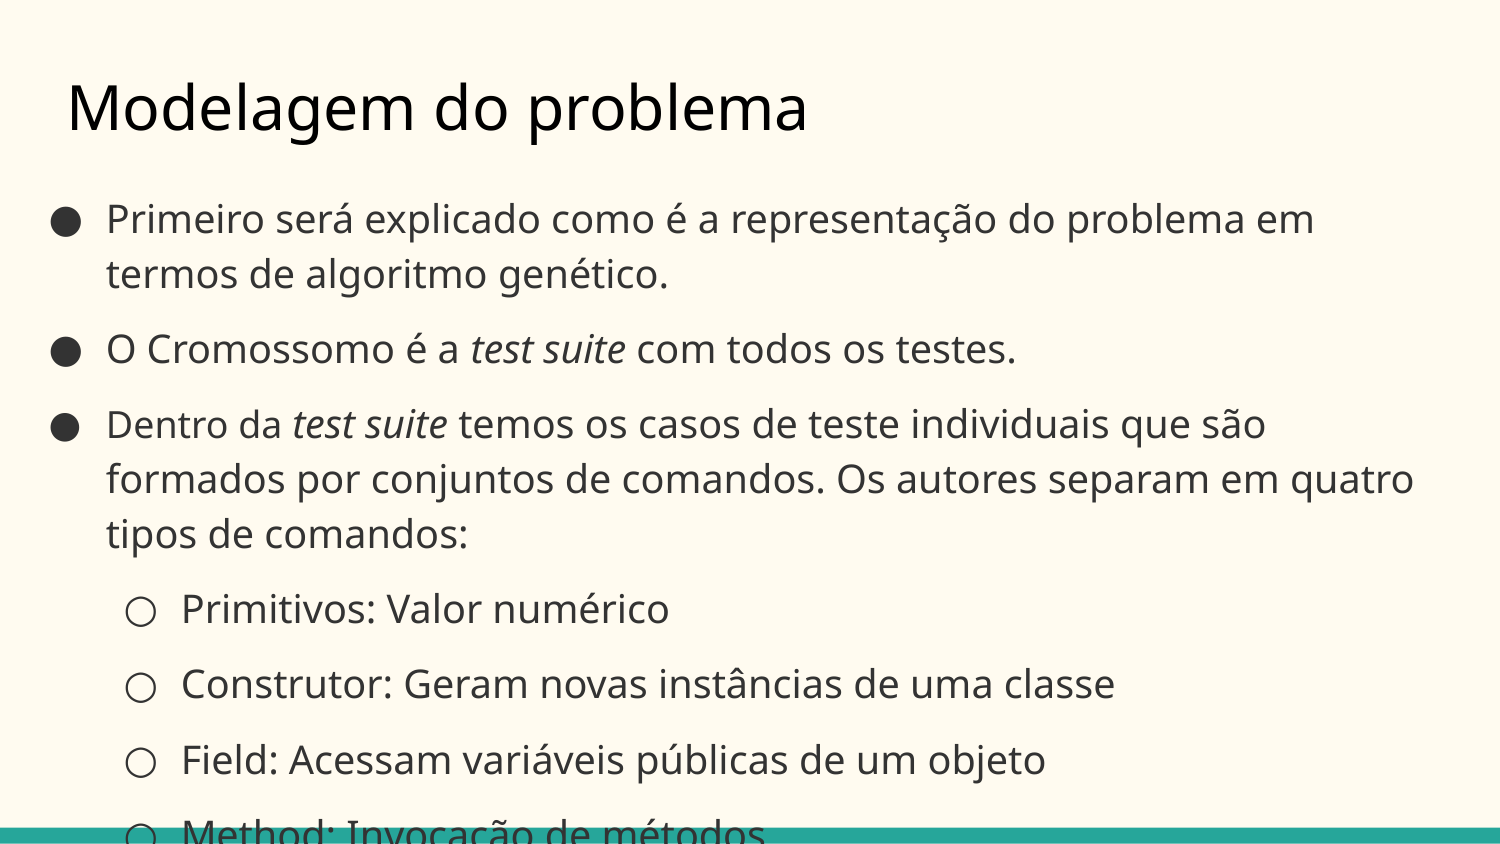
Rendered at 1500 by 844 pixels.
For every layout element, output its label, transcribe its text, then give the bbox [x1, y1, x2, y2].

list Primeiro será explicado como é a representação do problema em termos de algoritmo genético. O Cromossomo é a test suite com todos os testes. Dentro da test suite temos os casos de teste individuais que são formados por conjuntos de comandos. Os autores separam em quatro tipos de comandos: Primitivos: Valor numérico Construtor: Geram novas instâncias de uma classe Field: Acessam variáveis públicas de um objeto Method: Invocação de métodos [15, 171, 1457, 806]
title Modelagem do problema [51, 53, 1449, 154]
